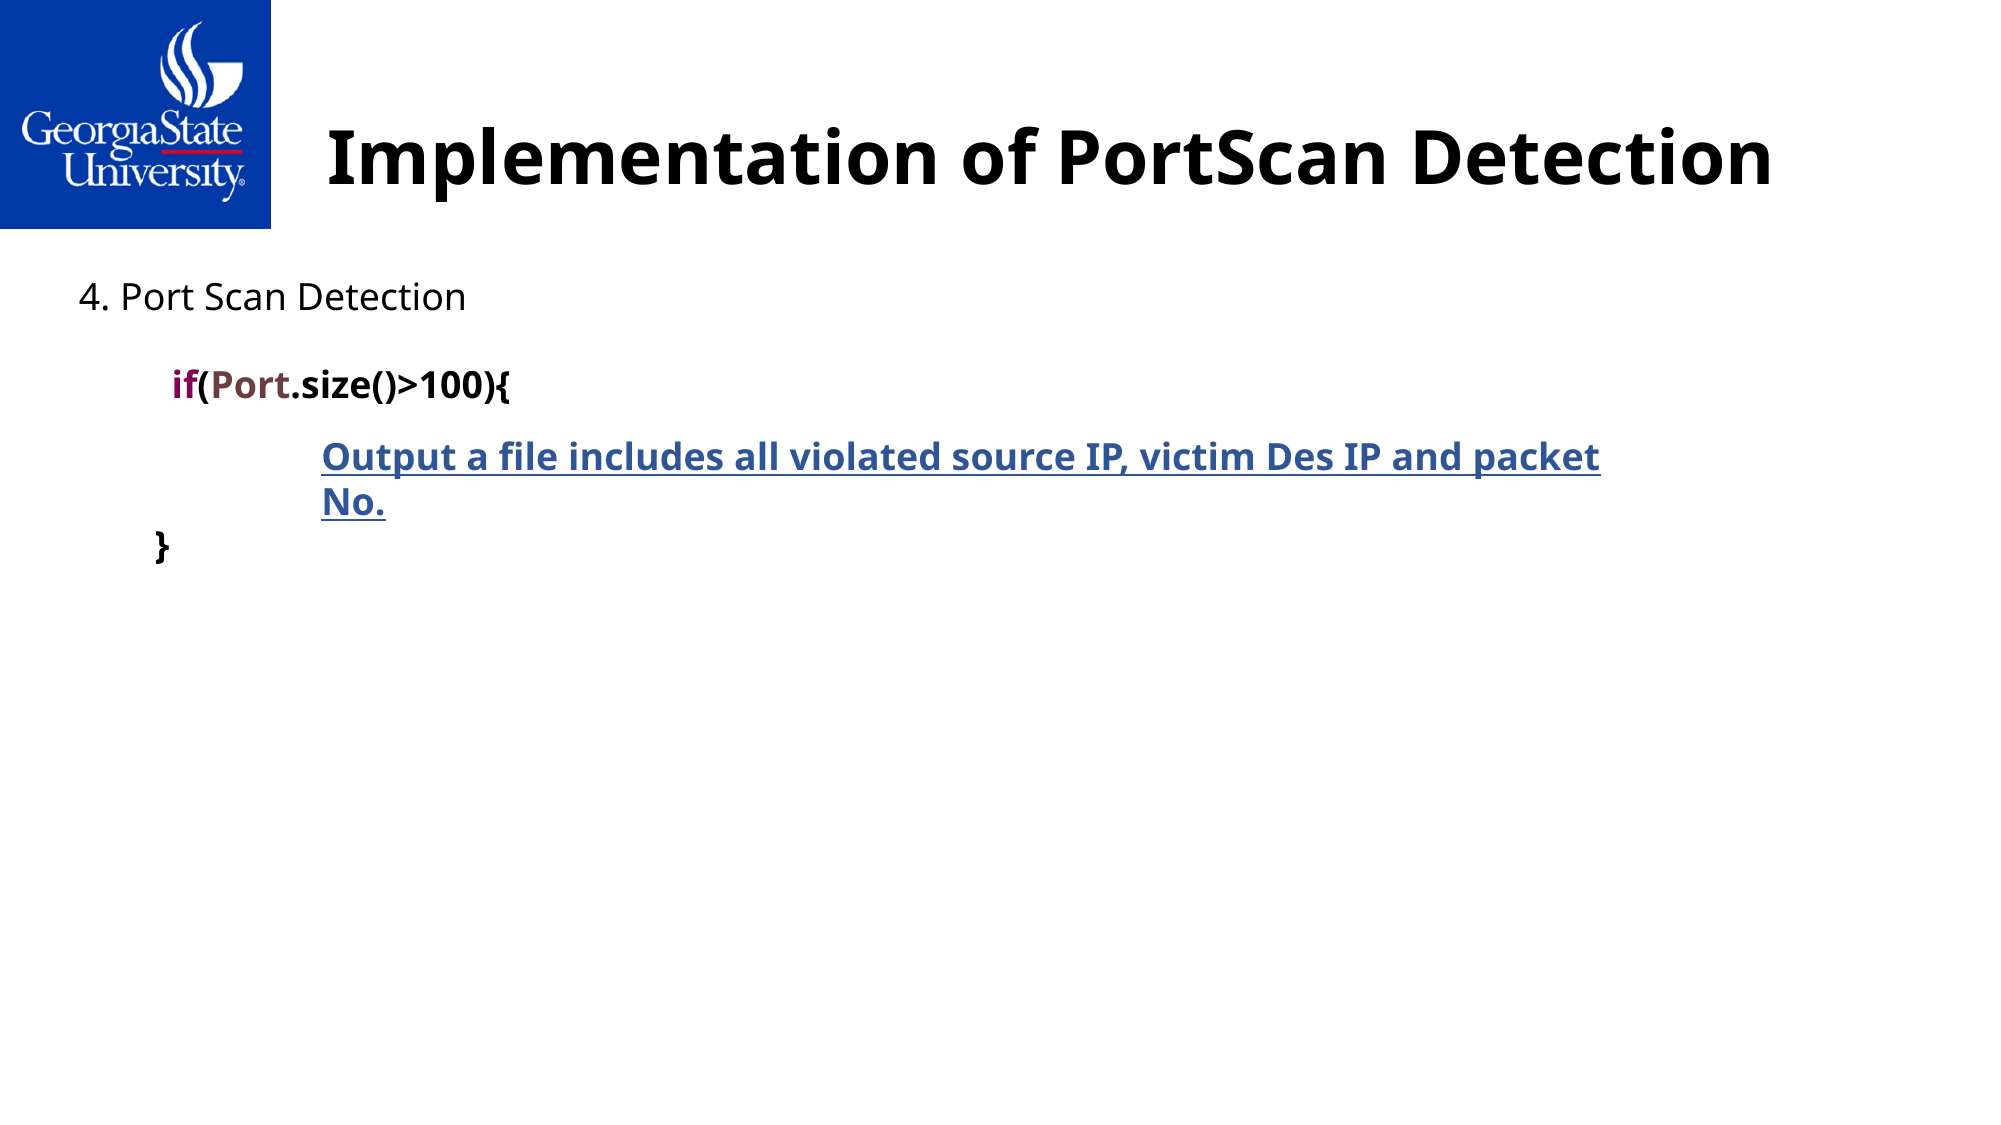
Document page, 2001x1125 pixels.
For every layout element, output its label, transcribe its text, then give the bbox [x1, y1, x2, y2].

text_box if(Port.size()>100){ [156, 353, 526, 413]
text_box Implementation of PortScan Detection [312, 102, 1887, 207]
picture [0, 0, 271, 229]
text_box 4. Port Scan Detection [64, 265, 1774, 326]
text_box Output a file includes all violated source IP, victim Des IP and packet No. [306, 425, 1673, 531]
text_box } [139, 513, 185, 574]
